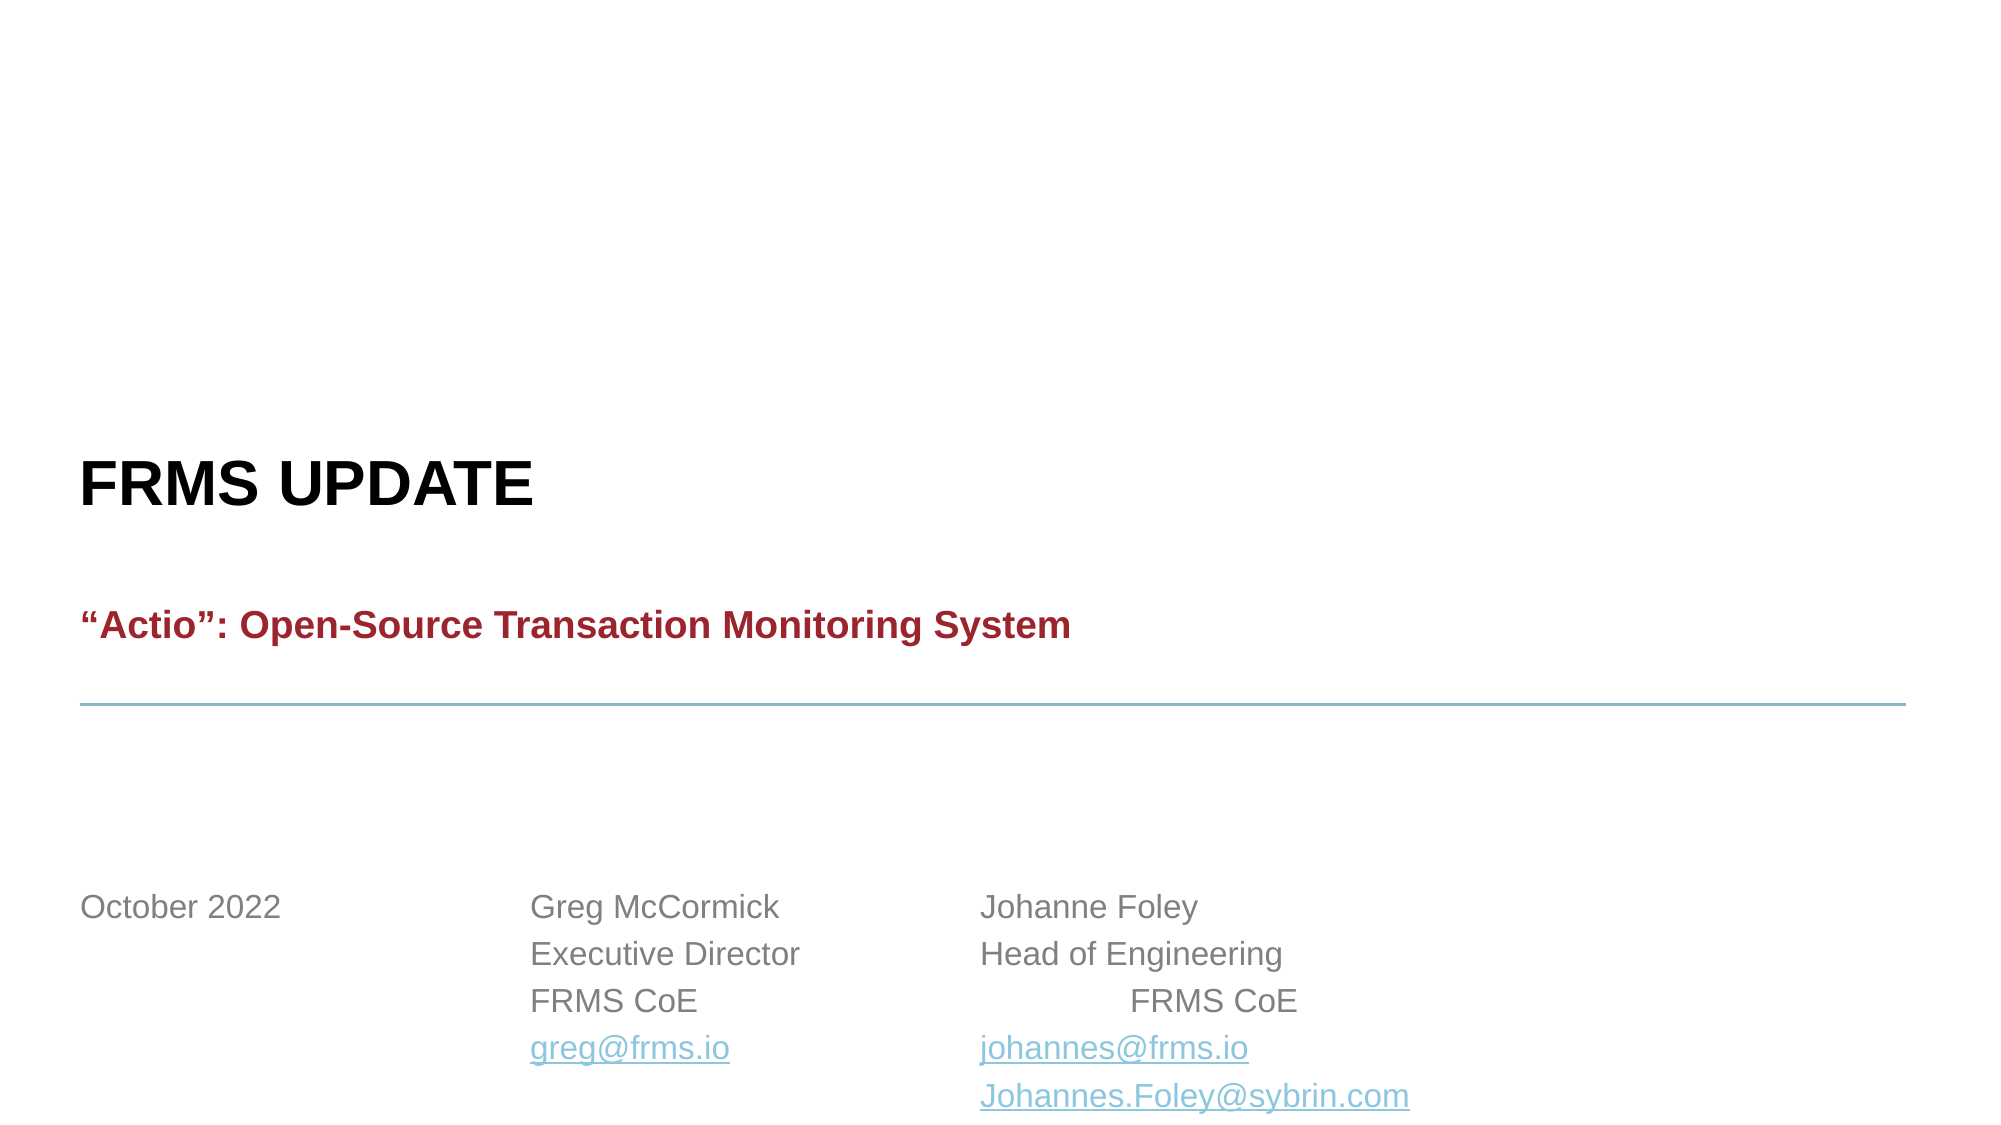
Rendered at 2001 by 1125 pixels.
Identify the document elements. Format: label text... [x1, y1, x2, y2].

title FRMS Update [79, 402, 1906, 558]
subtitle “Actio”: Open-Source Transaction Monitoring System [79, 574, 1906, 671]
list October 2022 Greg McCormick Johanne Foley Executive Director Head of Engineering FRMS CoE FRMS CoE greg@frms.io johannes@frms.io Johannes.Foley@sybrin.com [79, 877, 1902, 1045]
